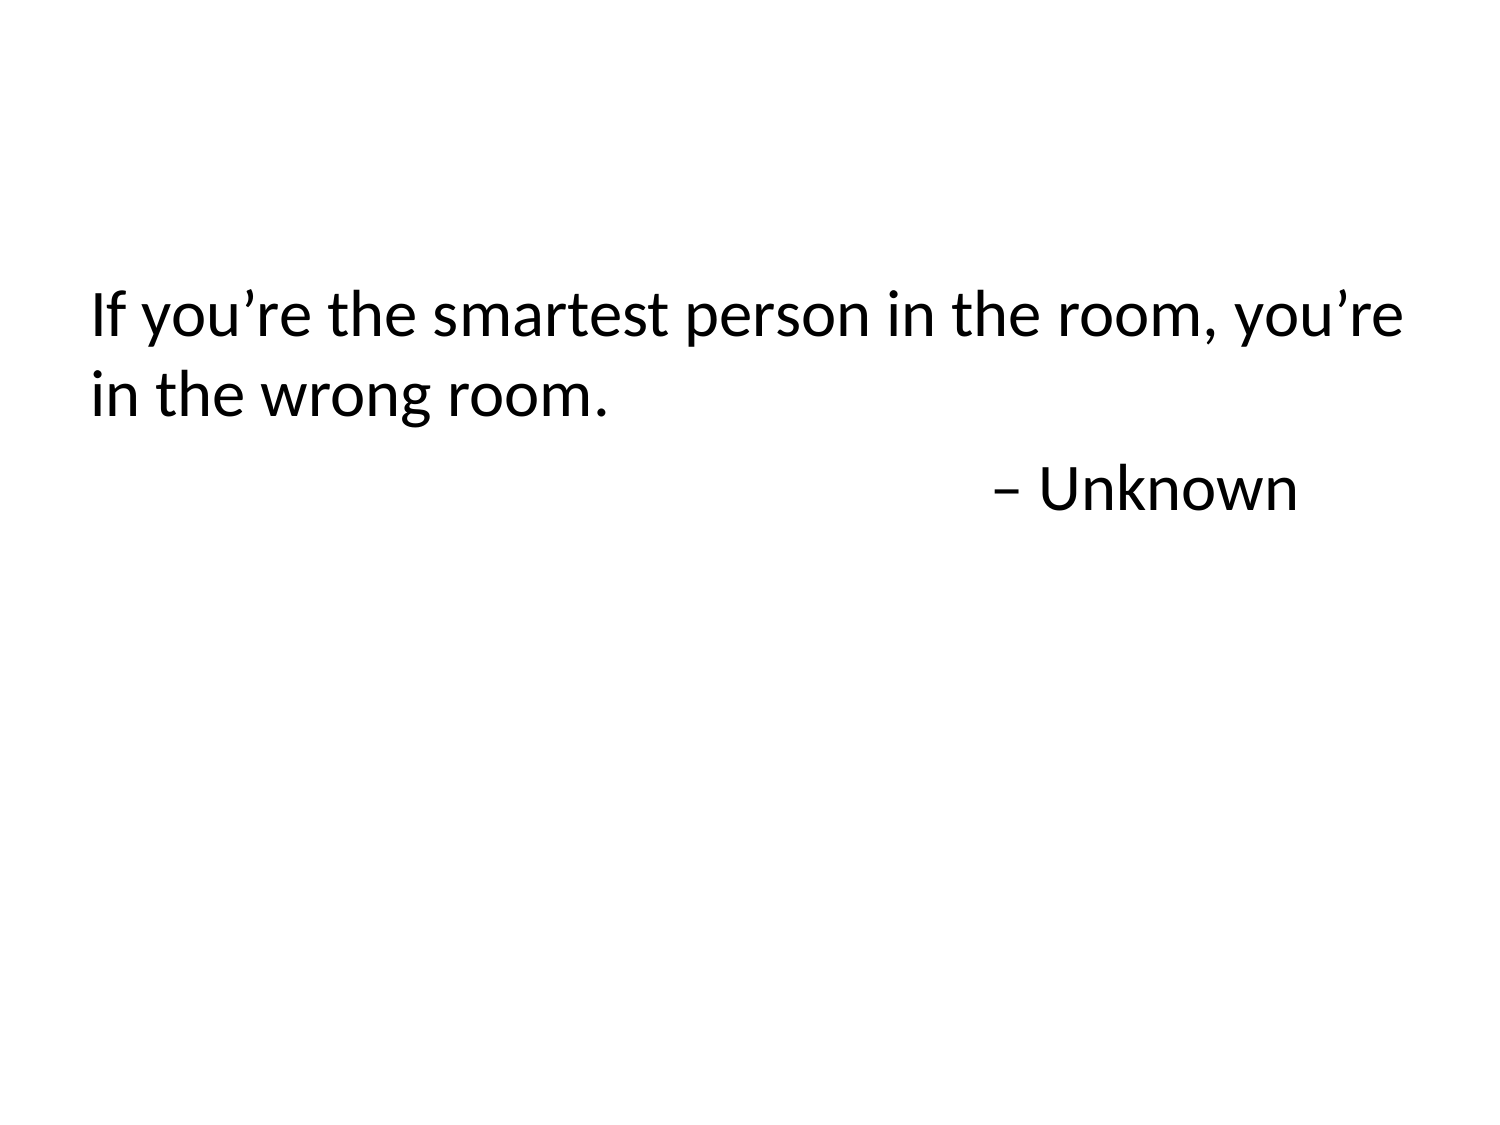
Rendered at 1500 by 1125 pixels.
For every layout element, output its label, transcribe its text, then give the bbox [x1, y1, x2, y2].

list If you’re the smartest person in the room, you’re in the wrong room. – Unknown [75, 262, 1425, 1005]
